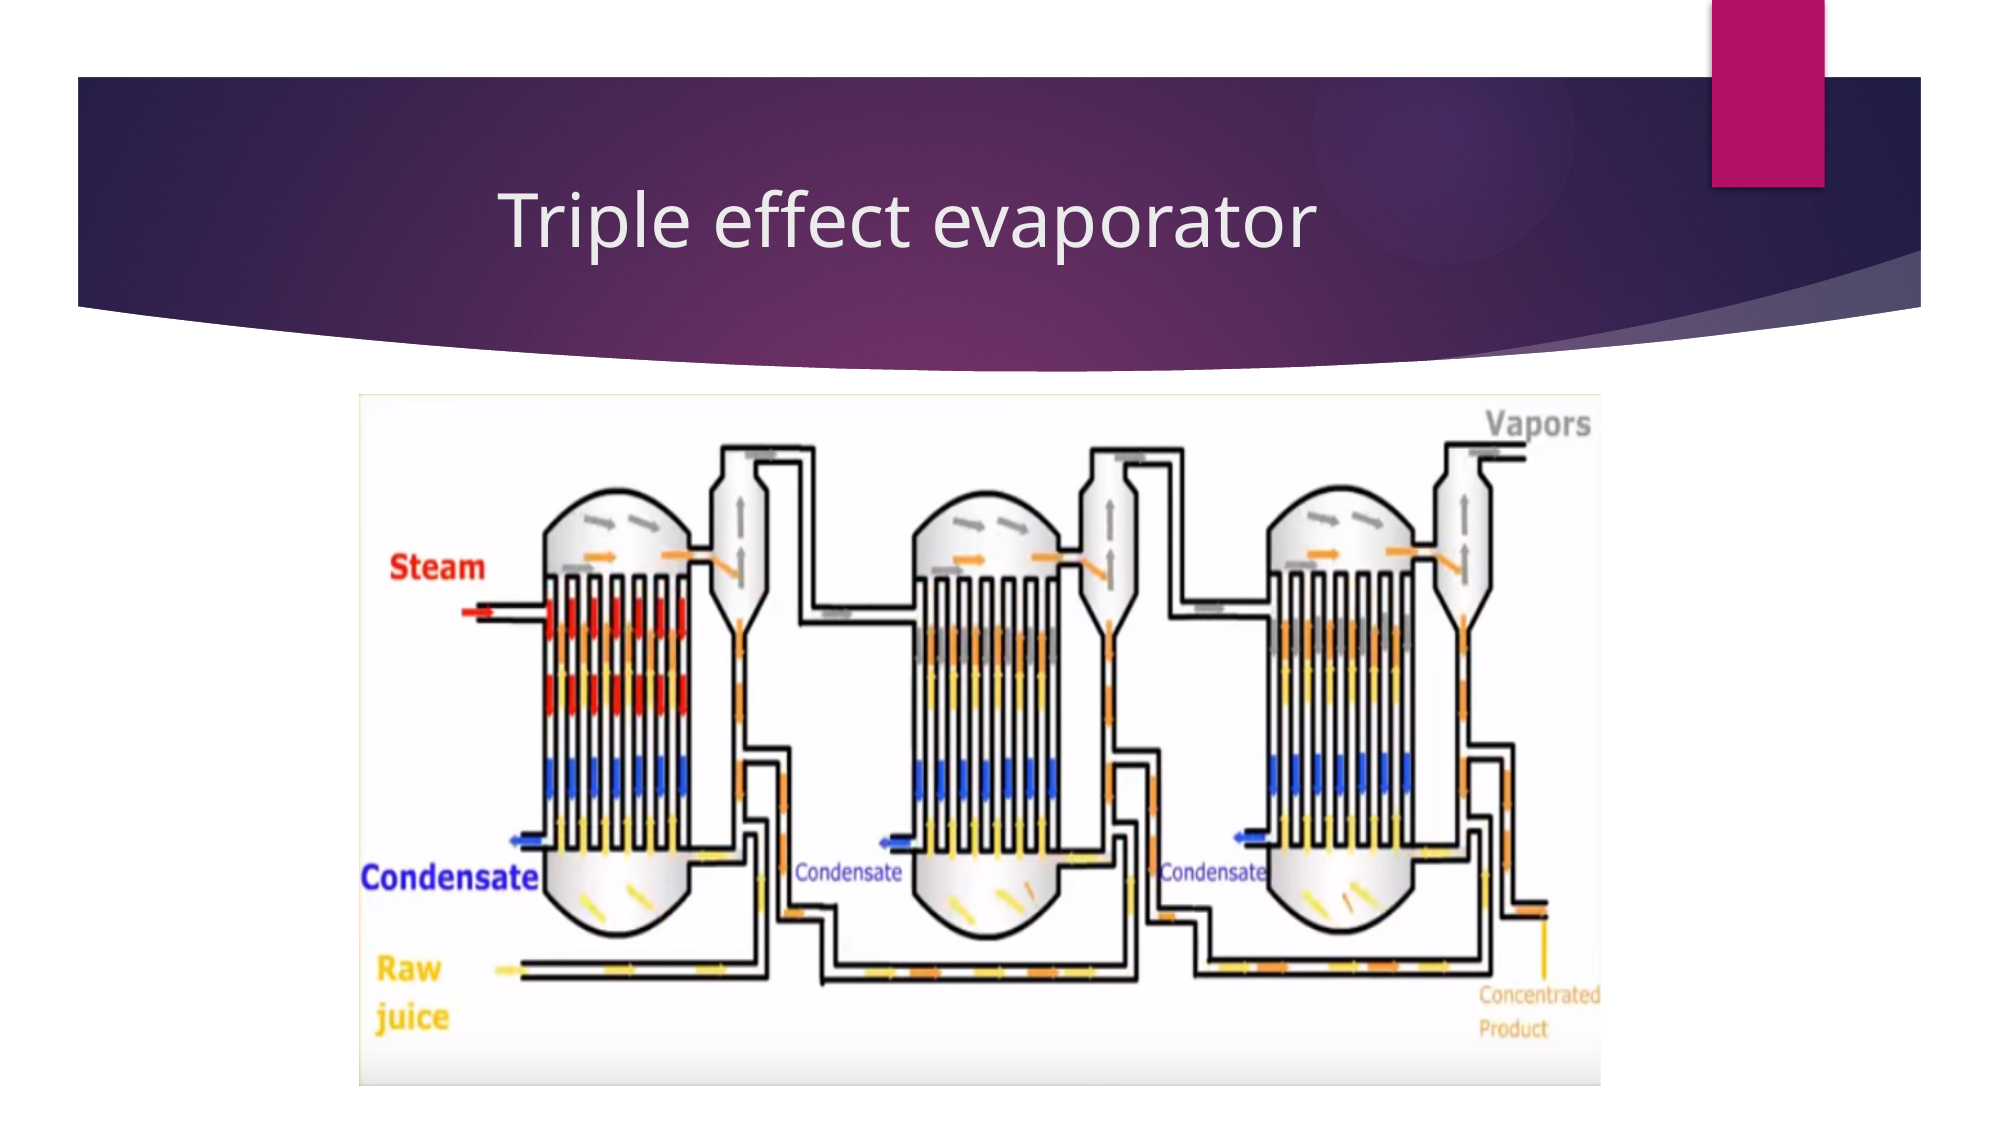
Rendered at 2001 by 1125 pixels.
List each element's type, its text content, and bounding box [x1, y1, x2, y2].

picture [358, 394, 1606, 1086]
title Triple effect evaporator [189, 159, 1627, 276]
